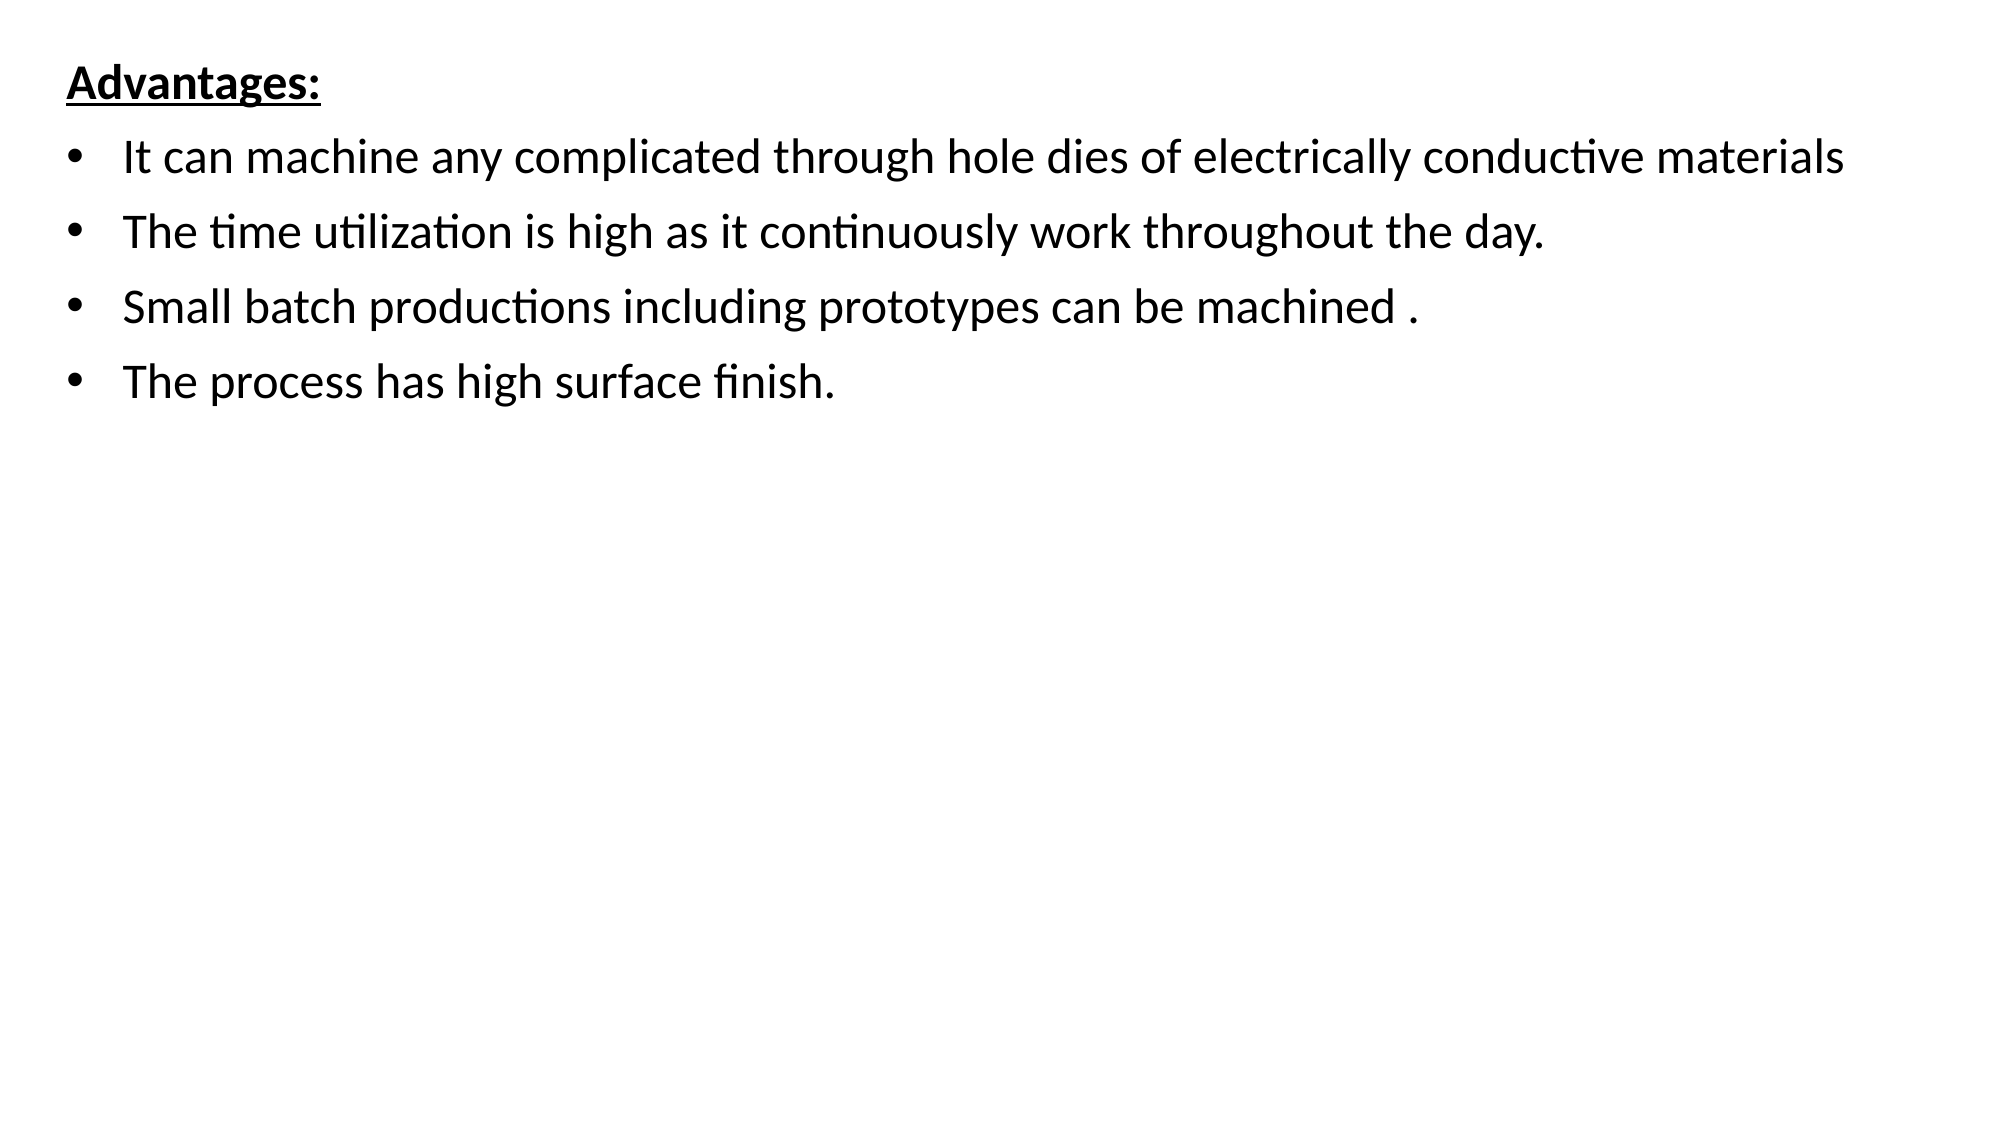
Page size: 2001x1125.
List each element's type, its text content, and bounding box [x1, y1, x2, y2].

subtitle Advantages: It can machine any complicated through hole dies of electrically conductive materials The time utilization is high as it continuously work throughout the day. Small batch productions including prototypes can be machined . The process has high surface finish. [51, 48, 1946, 1102]
